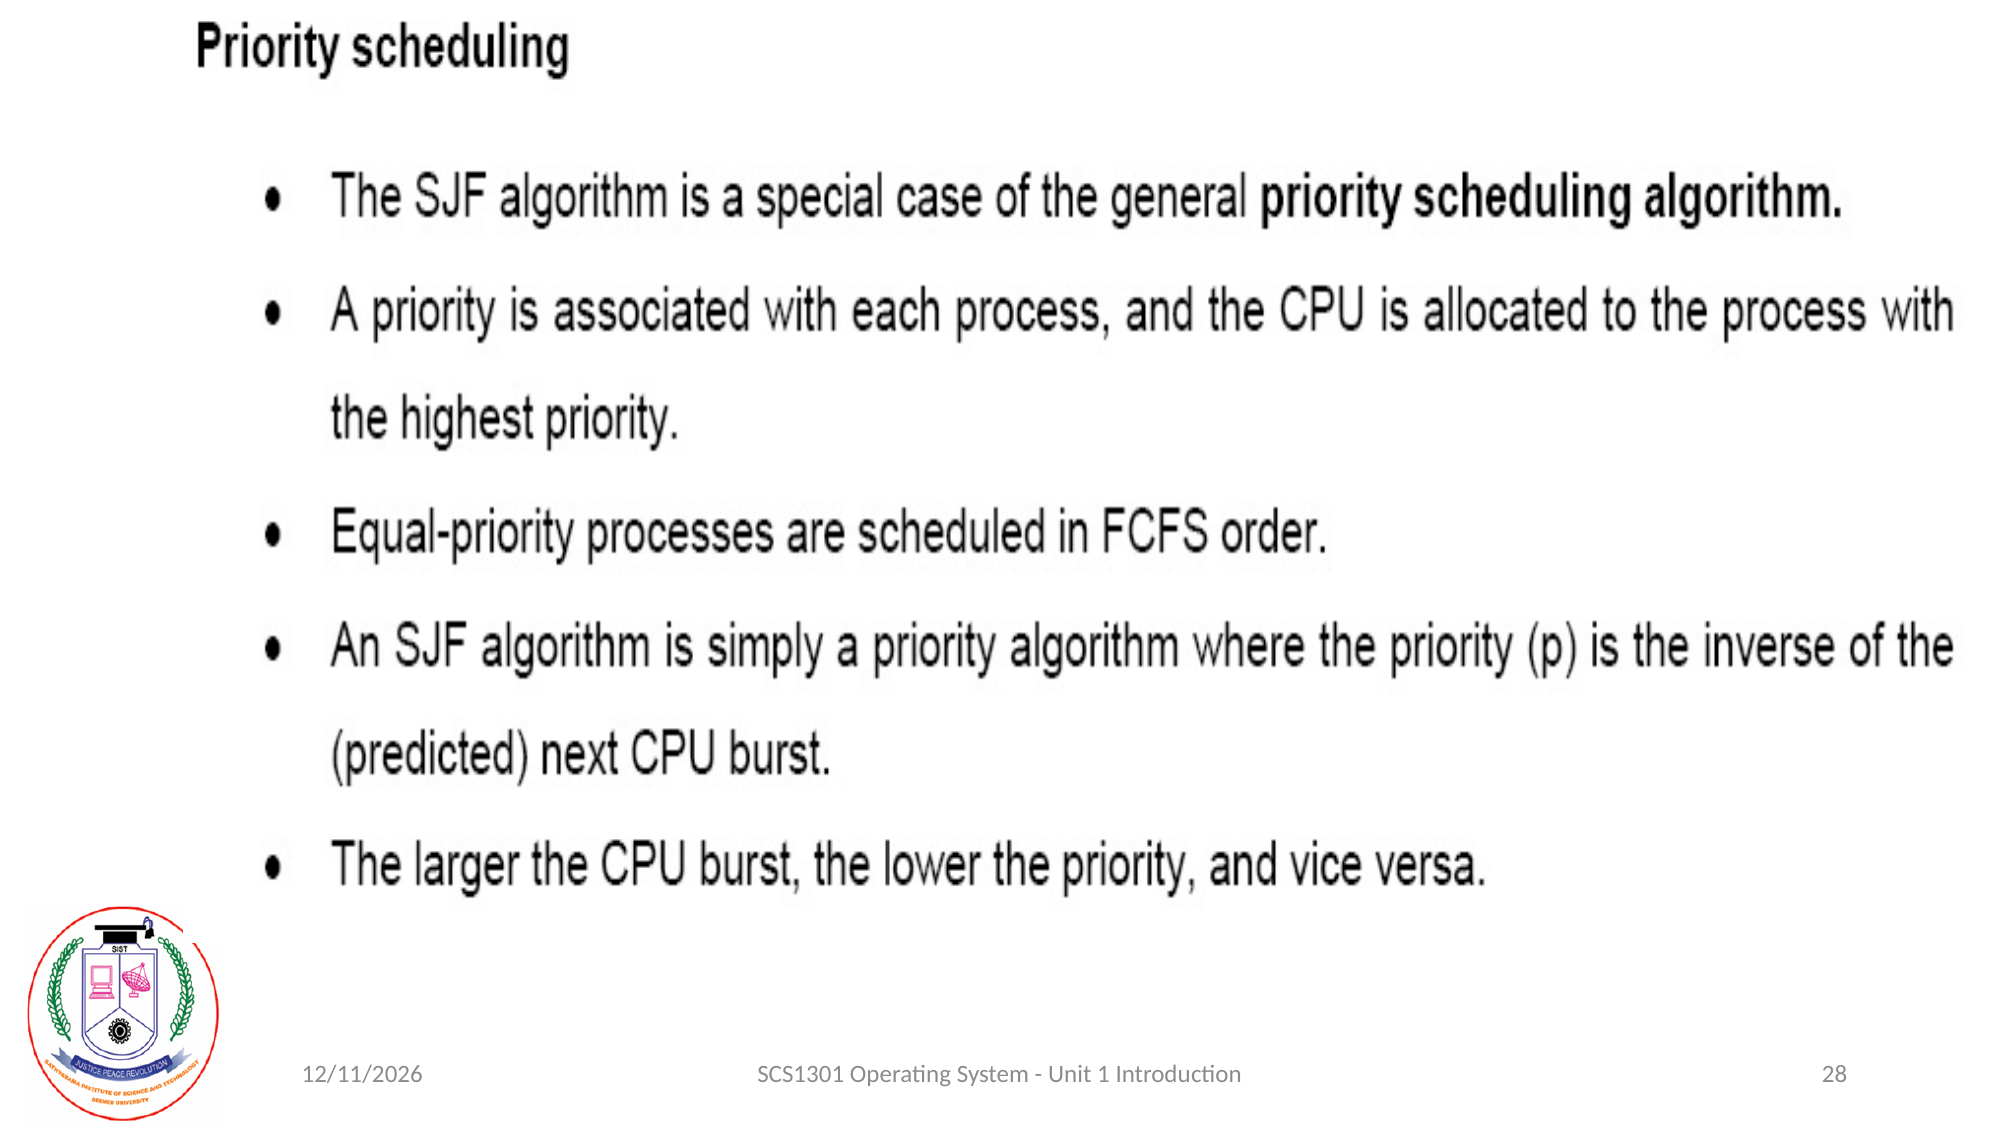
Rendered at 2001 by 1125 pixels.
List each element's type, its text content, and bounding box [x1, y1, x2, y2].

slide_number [137, 1042, 588, 1103]
picture [24, 0, 1973, 1125]
footer SCS1301 Operating System - Unit 1 Introduction [662, 1042, 1338, 1103]
slide_number 28 [1412, 1042, 1863, 1103]
